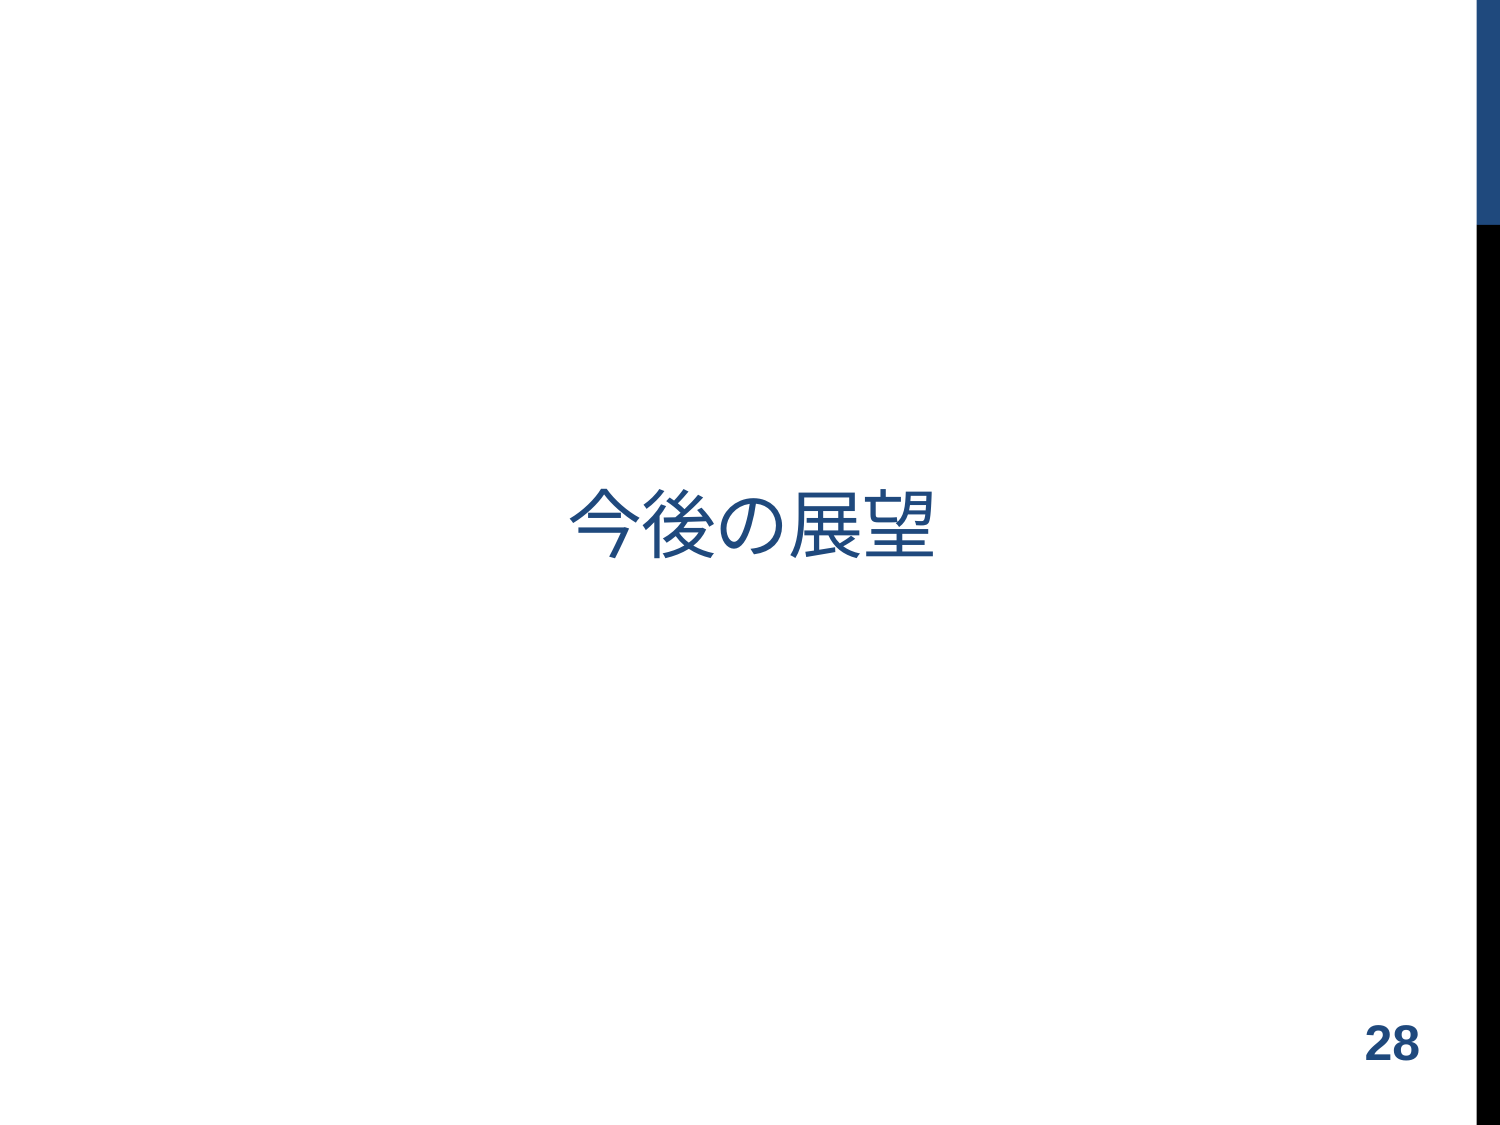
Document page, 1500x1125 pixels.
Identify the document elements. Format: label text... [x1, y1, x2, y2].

slide_number 27 [1349, 1010, 1500, 1071]
title 今後の展望 [277, 349, 1228, 575]
